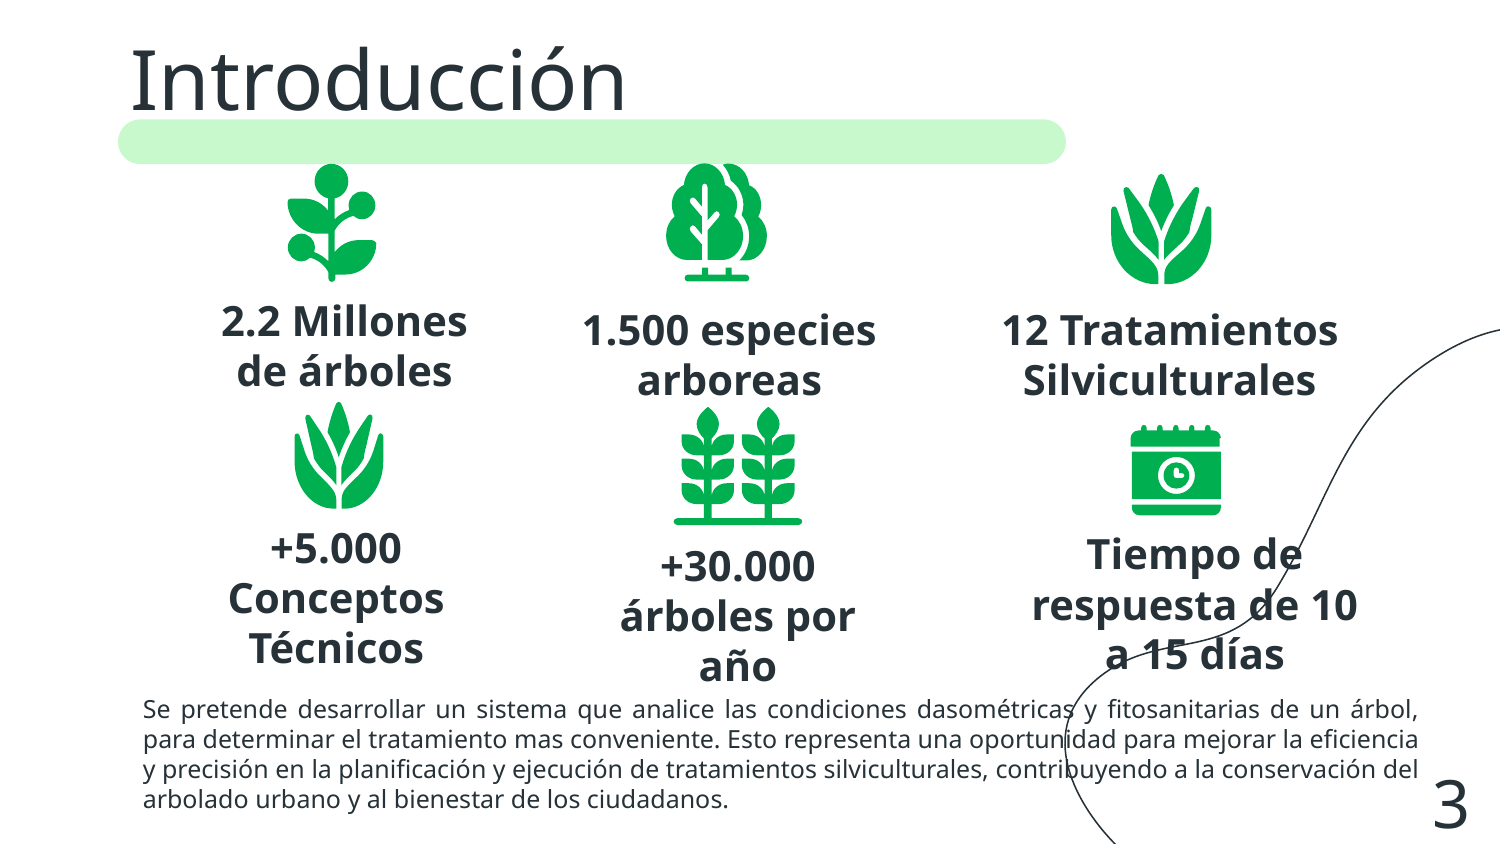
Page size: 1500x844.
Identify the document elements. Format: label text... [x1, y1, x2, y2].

text_box [673, 406, 803, 526]
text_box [665, 163, 768, 282]
text_box Tiempo de respuesta de 10 a 15 días [999, 513, 1391, 679]
text_box 12 Tratamientos Silviculturales [974, 288, 1366, 424]
text_box Se pretende desarrollar un sistema que analice las condiciones dasométricas y fitosanitarias de un árbol, para determinar el tratamiento mas conveniente. Esto representa una oportunidad para mejorar la eficiencia y precisión en la planificación y ejecución de tratamientos silviculturales, contribuyendo a la conservación del arbolado urbano y al bienestar de los ciudadanos. [127, 678, 1437, 823]
text_box +5.000 Conceptos Técnicos [150, 507, 523, 694]
text_box [287, 163, 377, 279]
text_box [1130, 424, 1222, 516]
text_box +30.000 árboles por año [591, 524, 885, 730]
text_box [294, 401, 384, 510]
text_box 3 [1417, 769, 1481, 833]
text_box 2.2 Millones de árboles [185, 279, 504, 425]
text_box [1110, 173, 1212, 285]
text_box Introducción [115, 12, 750, 132]
text_box 1.500 especies arboreas [558, 288, 901, 424]
